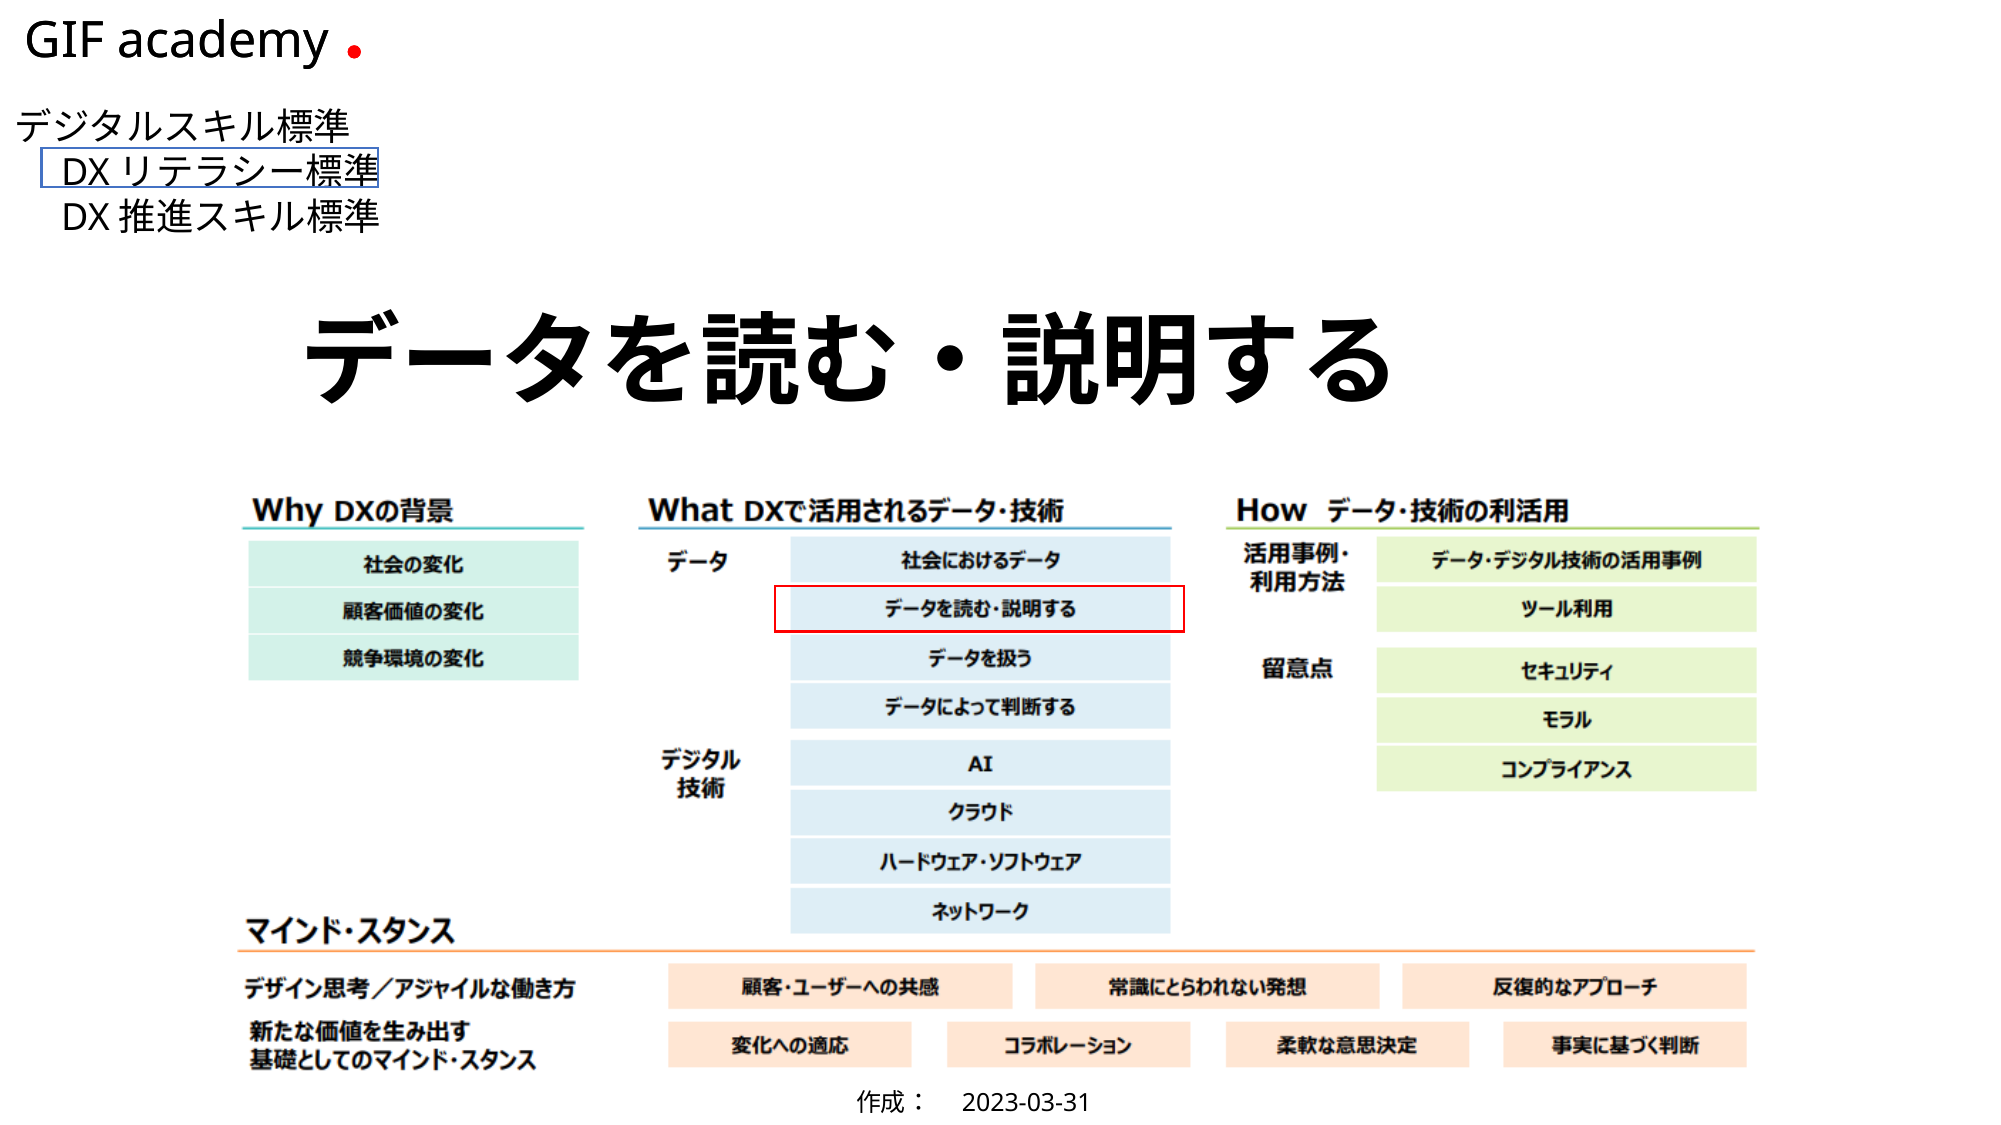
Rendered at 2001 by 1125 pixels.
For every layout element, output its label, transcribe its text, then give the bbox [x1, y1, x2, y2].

text_box [774, 585, 1185, 633]
title データを読む・説明する [285, 286, 1715, 545]
picture [236, 487, 1764, 1076]
text_box [40, 147, 379, 188]
text_box 作成： 2023-03-31 [841, 1079, 1107, 1125]
